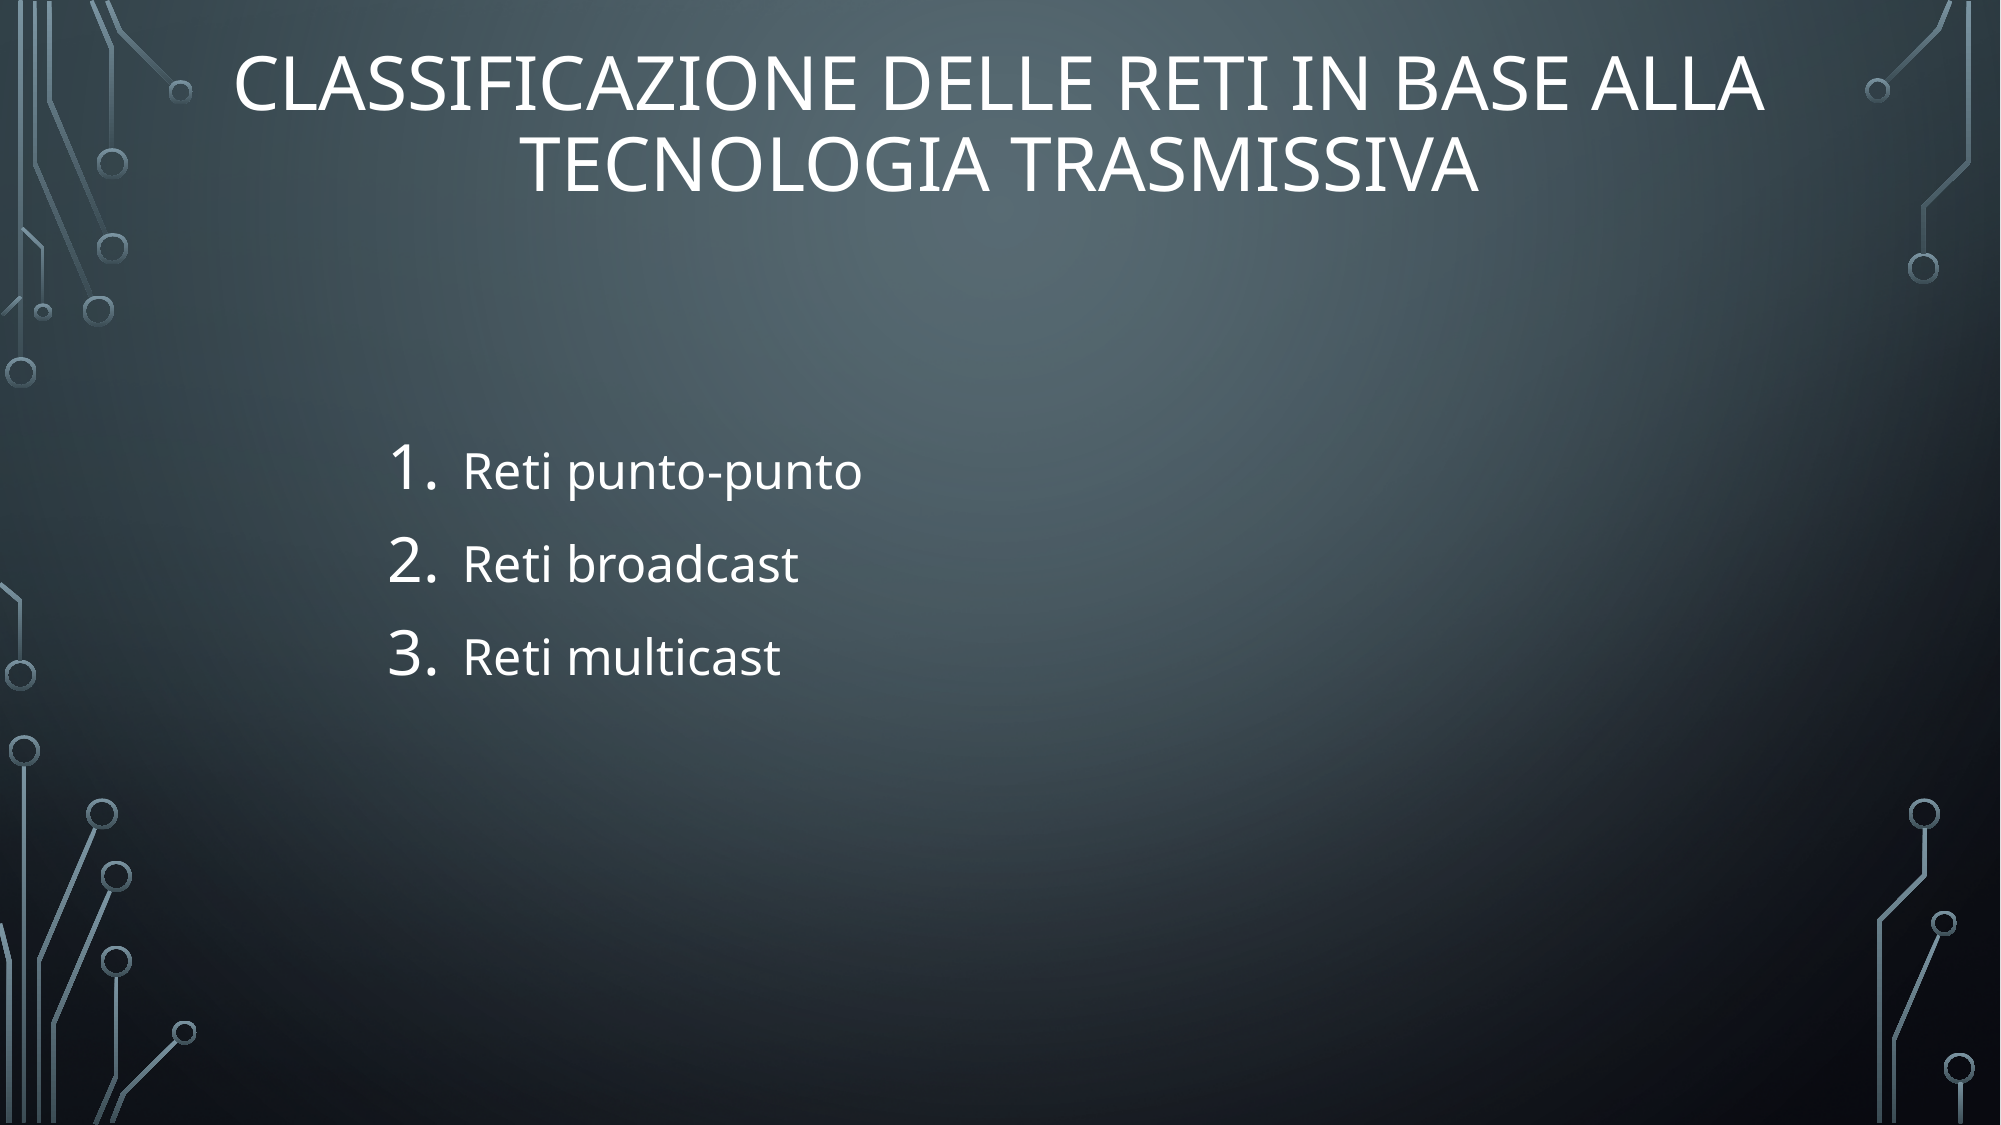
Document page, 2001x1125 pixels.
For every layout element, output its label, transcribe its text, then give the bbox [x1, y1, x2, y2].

list Reti punto-punto Reti broadcast Reti multicast [372, 420, 1965, 1090]
title Classificazione delle reti in base alla tecnologia trasmissiva [187, 20, 1813, 235]
